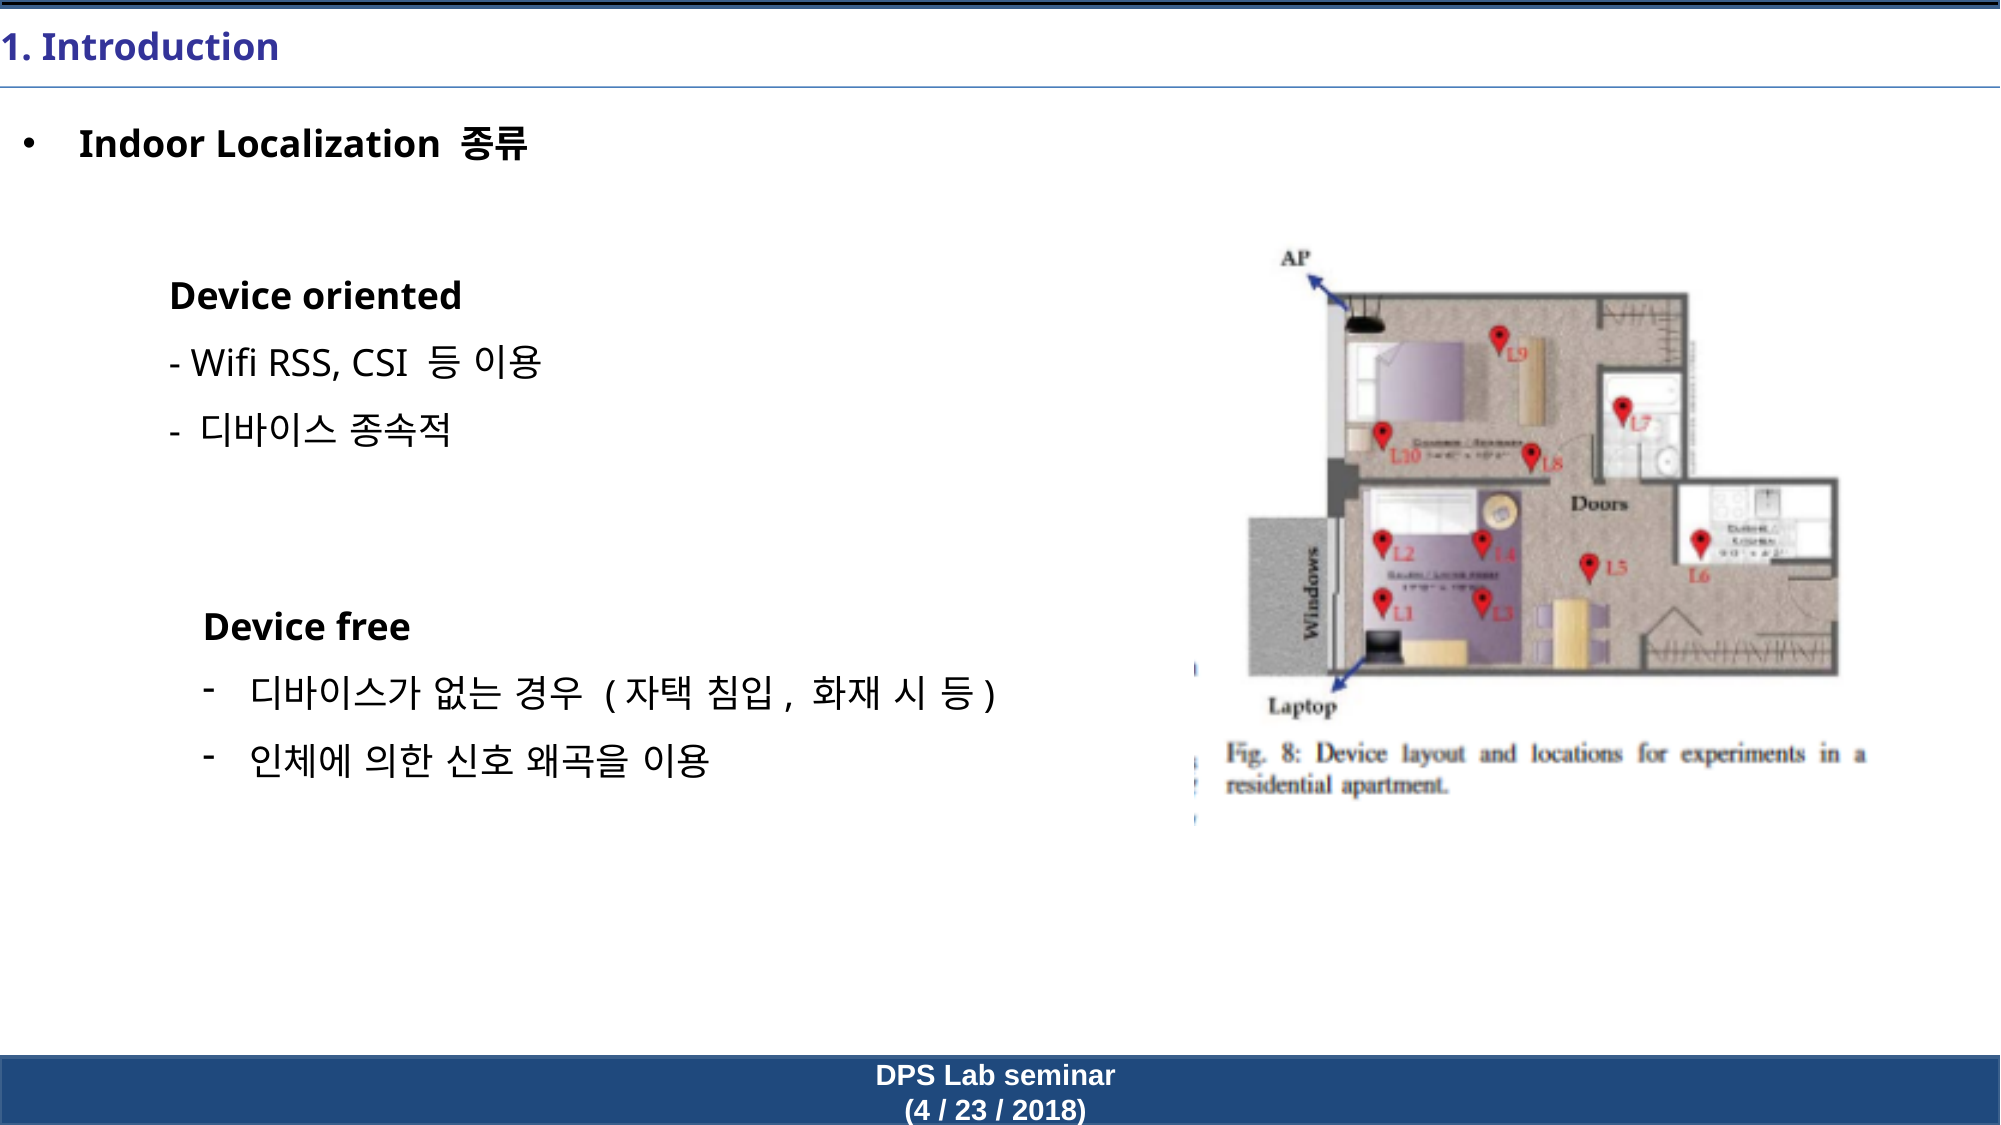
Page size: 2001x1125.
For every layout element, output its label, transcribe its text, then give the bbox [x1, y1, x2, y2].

text_box Device free 디바이스가 없는 경우 (자택 침입, 화재 시 등) 인체에 의한 신호 왜곡을 이용 [187, 572, 968, 768]
text_box 1. Introduction [0, 15, 334, 76]
picture [1194, 233, 1887, 826]
text_box [0, 0, 2000, 9]
text_box DPS Lab seminar (4 / 23 / 2018) [0, 1055, 2000, 1125]
text_box Device oriented - Wifi RSS, CSI 등 이용 - 디바이스 종속적 [154, 241, 576, 437]
text_box Indoor Localization 종류 [7, 113, 586, 173]
